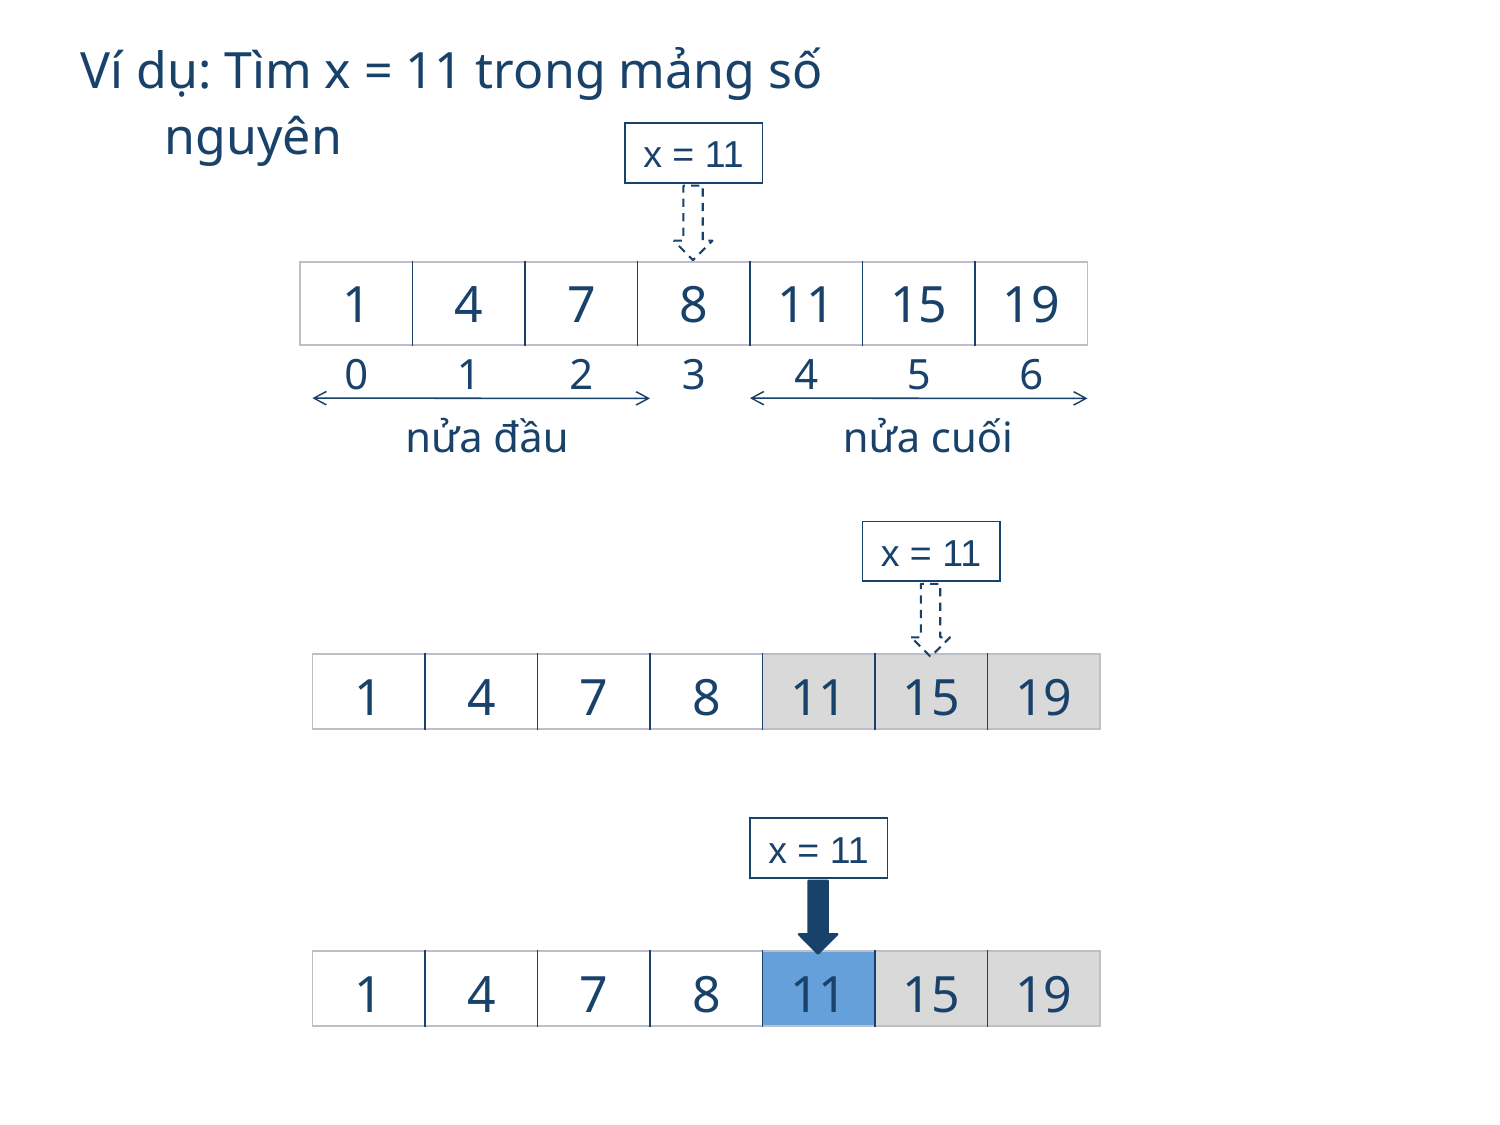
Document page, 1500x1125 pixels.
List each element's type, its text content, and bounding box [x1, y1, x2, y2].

text_box x = 11 [624, 123, 763, 183]
table_header 1 [413, 337, 525, 396]
table_header 15 [876, 952, 987, 1025]
table_header 5 [863, 337, 975, 396]
table_header 8 [651, 655, 762, 728]
table_header 8 [638, 263, 749, 337]
text_box [673, 183, 715, 263]
text_box [796, 878, 840, 956]
table_header 11 [763, 655, 874, 728]
table_header 6 [975, 337, 1088, 397]
text_box Ví dụ: Tìm x = 11 trong mảng số nguyên [0, 24, 1027, 113]
table_header 11 [763, 952, 874, 1025]
table_header 15 [863, 263, 974, 337]
table_header 1 [301, 263, 412, 337]
table_header 8 [651, 952, 762, 1025]
table_header 7 [538, 952, 649, 1025]
table_header 2 [525, 337, 638, 396]
table_header 7 [538, 655, 649, 728]
table_header 19 [988, 655, 1099, 728]
text_box nửa cuối [762, 403, 1088, 461]
table_header 15 [876, 655, 987, 728]
table_header 0 [300, 337, 413, 409]
table_header 7 [526, 263, 637, 337]
table_header 4 [750, 337, 863, 397]
text_box nửa đầu [324, 405, 650, 461]
table_header 1 [313, 952, 424, 1025]
table_header 4 [426, 655, 537, 728]
table_header 4 [426, 952, 537, 1025]
table_header 3 [638, 337, 750, 409]
table_header 4 [413, 263, 524, 337]
text_box x = 11 [862, 521, 1000, 581]
table_header 11 [751, 263, 862, 337]
table_header 1 [313, 655, 424, 728]
table_header 19 [988, 952, 1099, 1025]
text_box [911, 581, 951, 657]
table_header 19 [976, 263, 1087, 337]
text_box x = 11 [749, 818, 888, 878]
